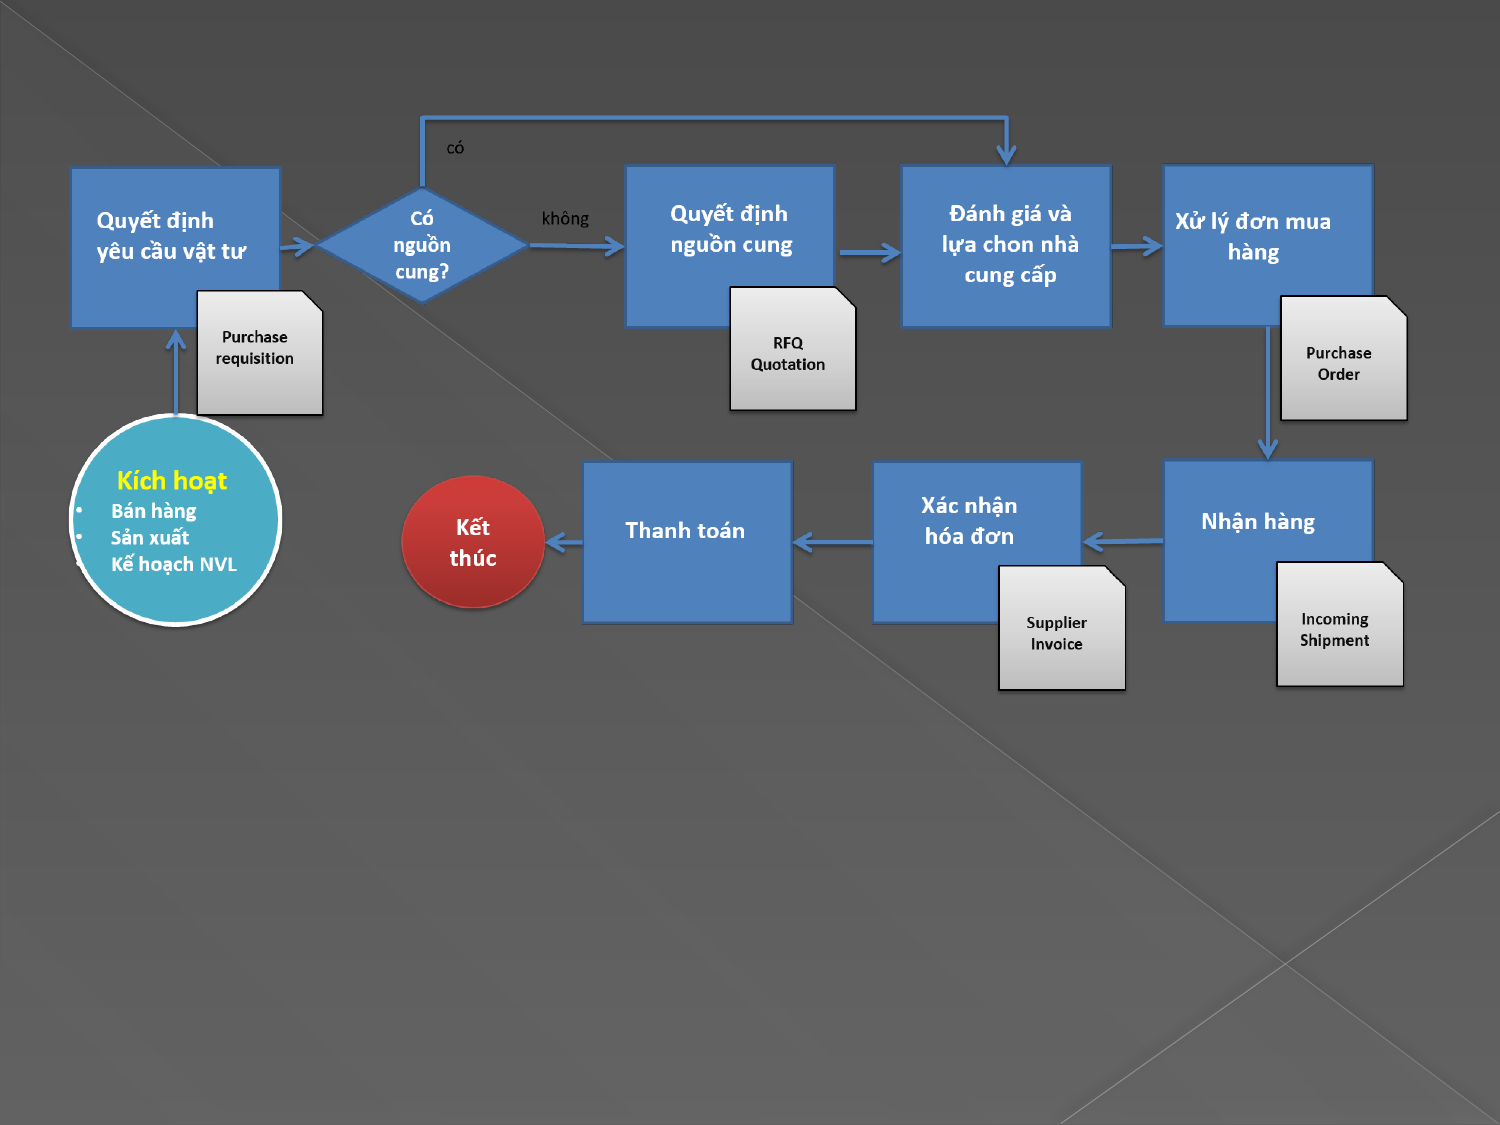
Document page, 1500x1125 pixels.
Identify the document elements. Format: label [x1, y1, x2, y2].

list [62, 112, 1413, 698]
